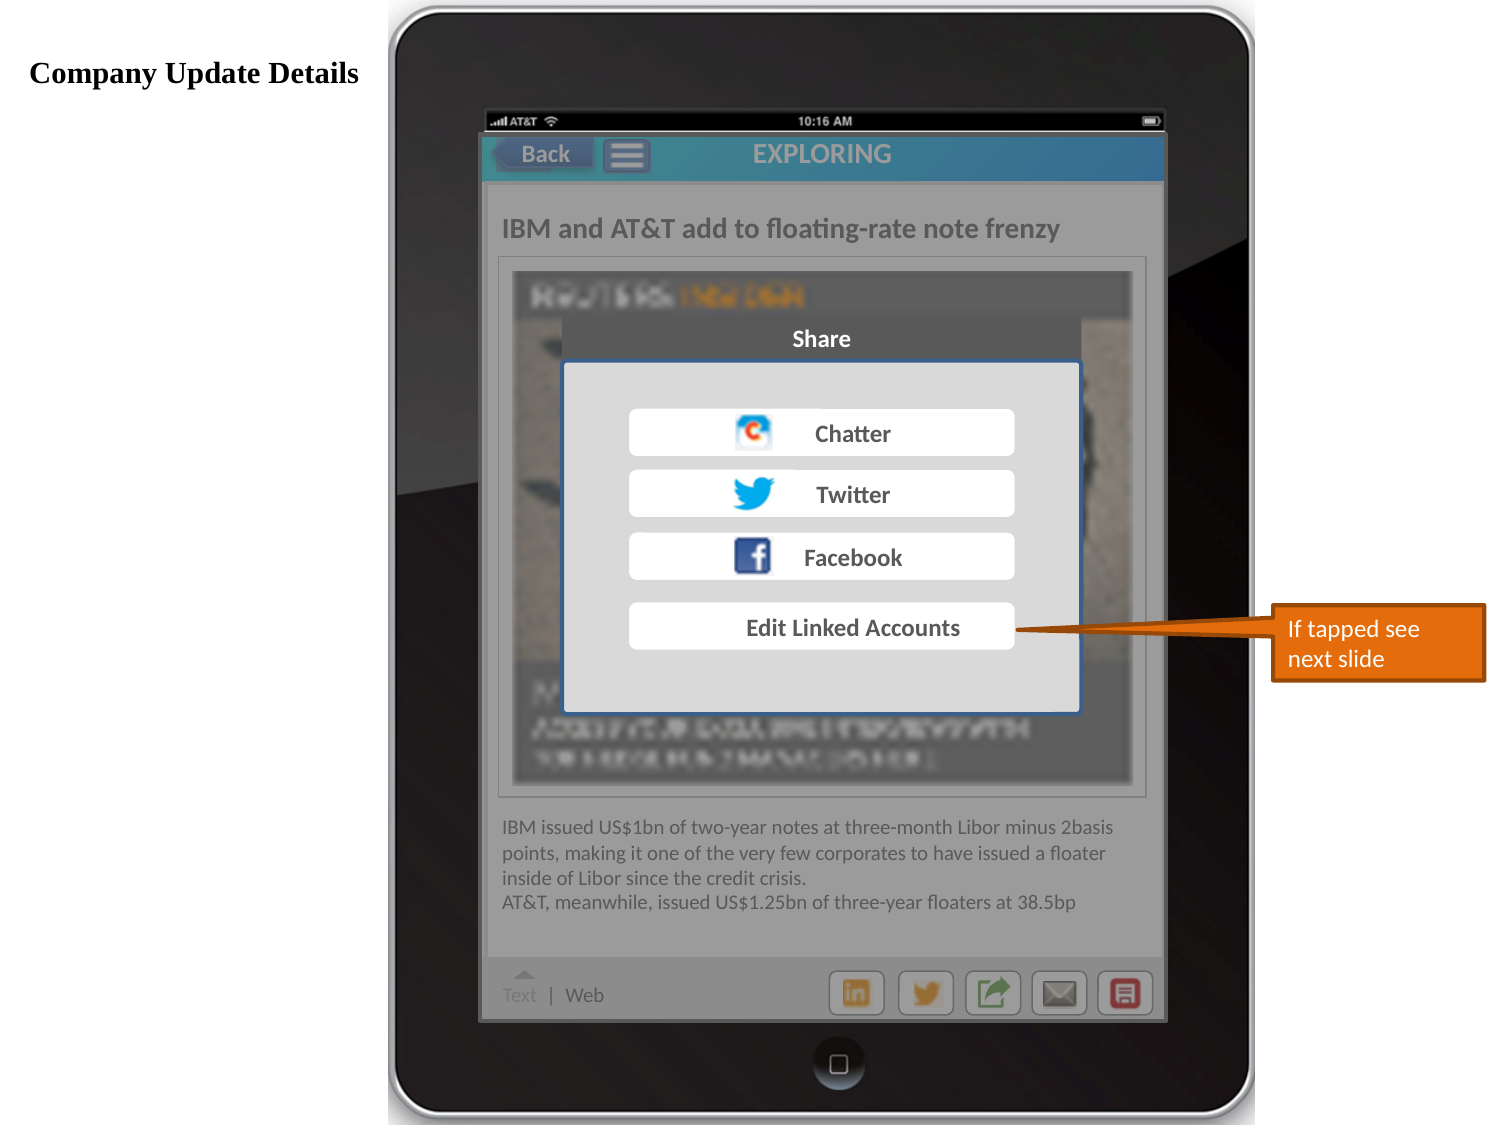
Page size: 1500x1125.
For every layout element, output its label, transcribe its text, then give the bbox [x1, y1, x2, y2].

picture [388, 0, 1256, 1125]
text_box Company Update Details [14, 45, 379, 101]
text_box If tapped see next slide [1260, 603, 1487, 683]
